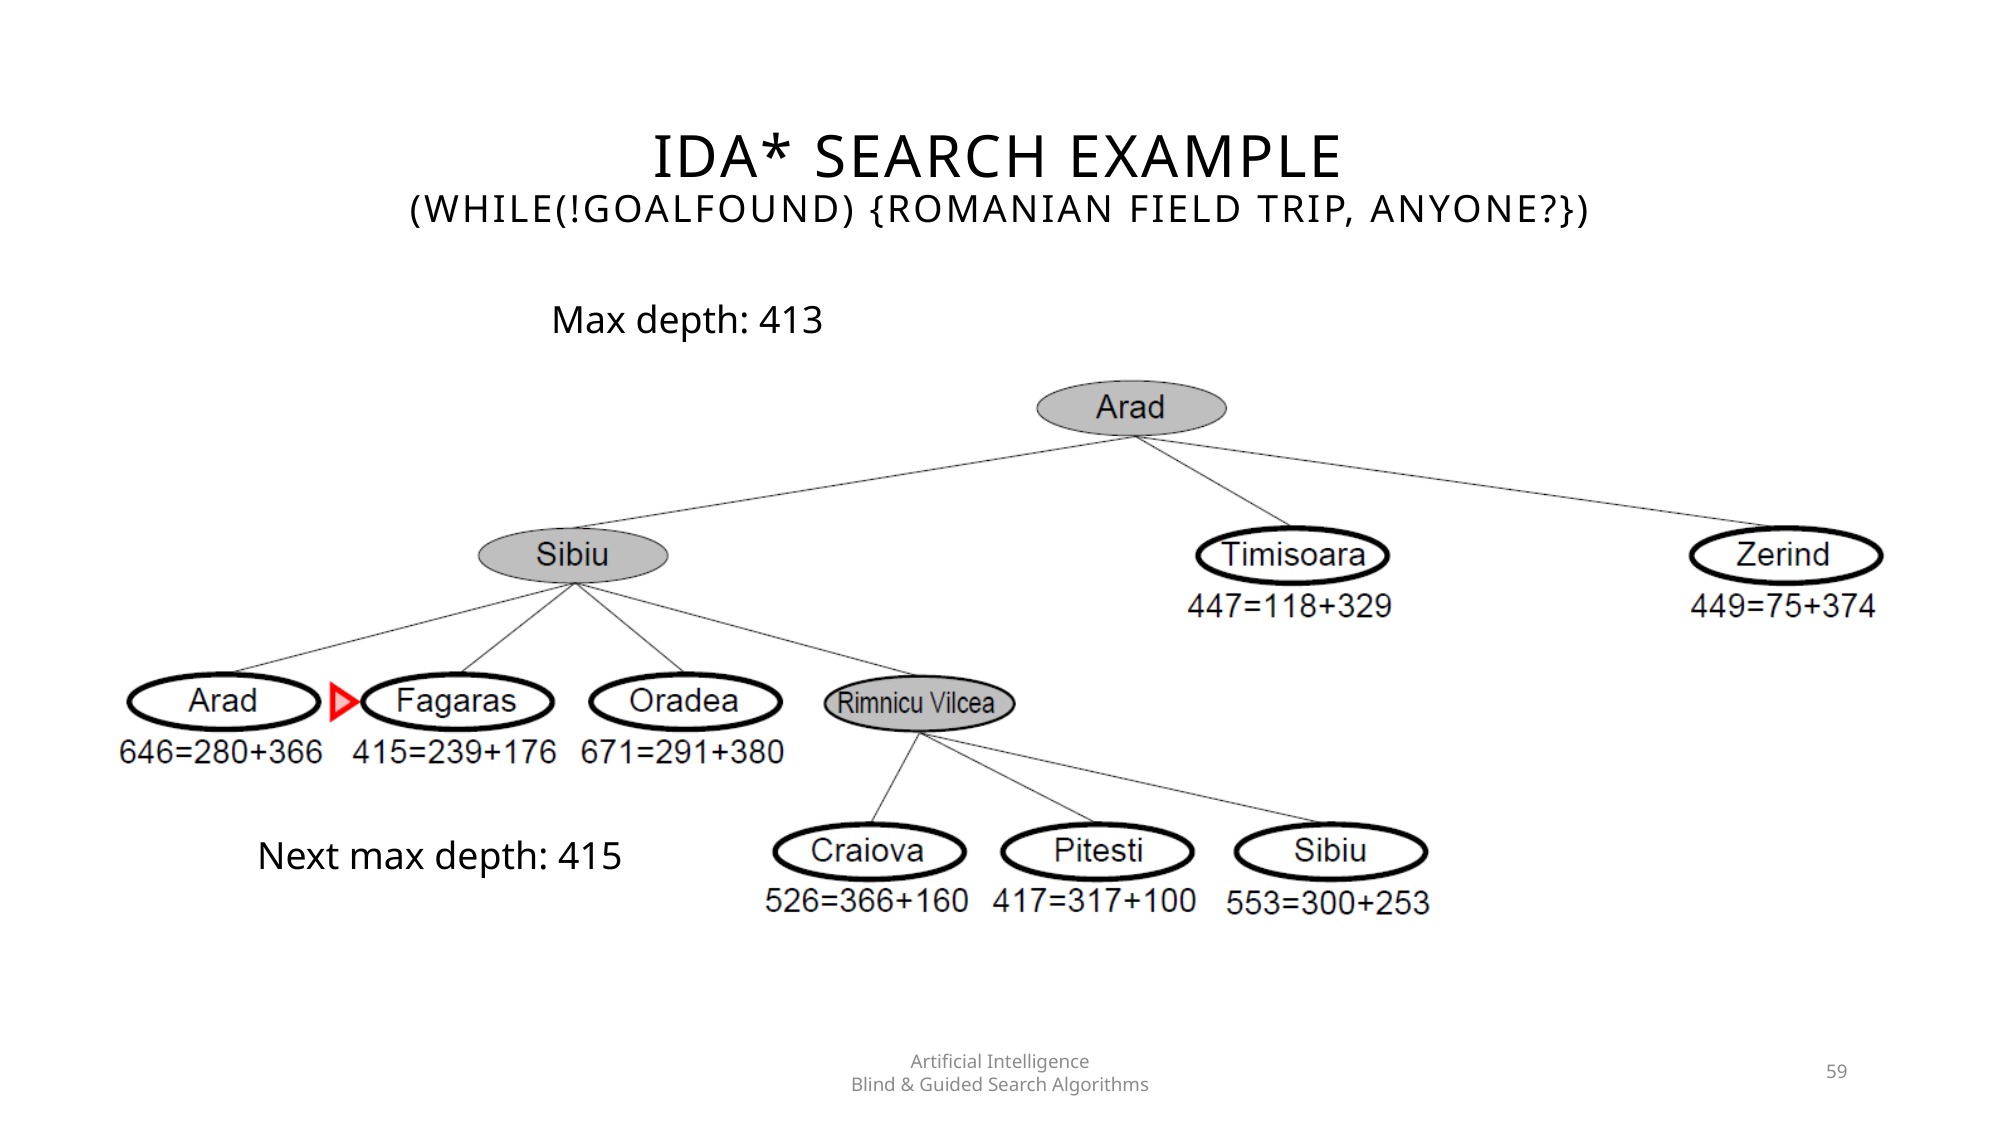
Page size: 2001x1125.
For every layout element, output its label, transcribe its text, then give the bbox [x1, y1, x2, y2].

footer Artificial Intelligence Blind & Guided Search Algorithms [662, 1042, 1338, 1103]
picture [99, 358, 1900, 936]
title IDA* Search Example (While(!goalFound) {Romanian Field Trip, Anyone?}) [137, 102, 1863, 257]
text_box Max depth: 413 [536, 288, 1062, 349]
slide_number 59 [1412, 1042, 1863, 1103]
